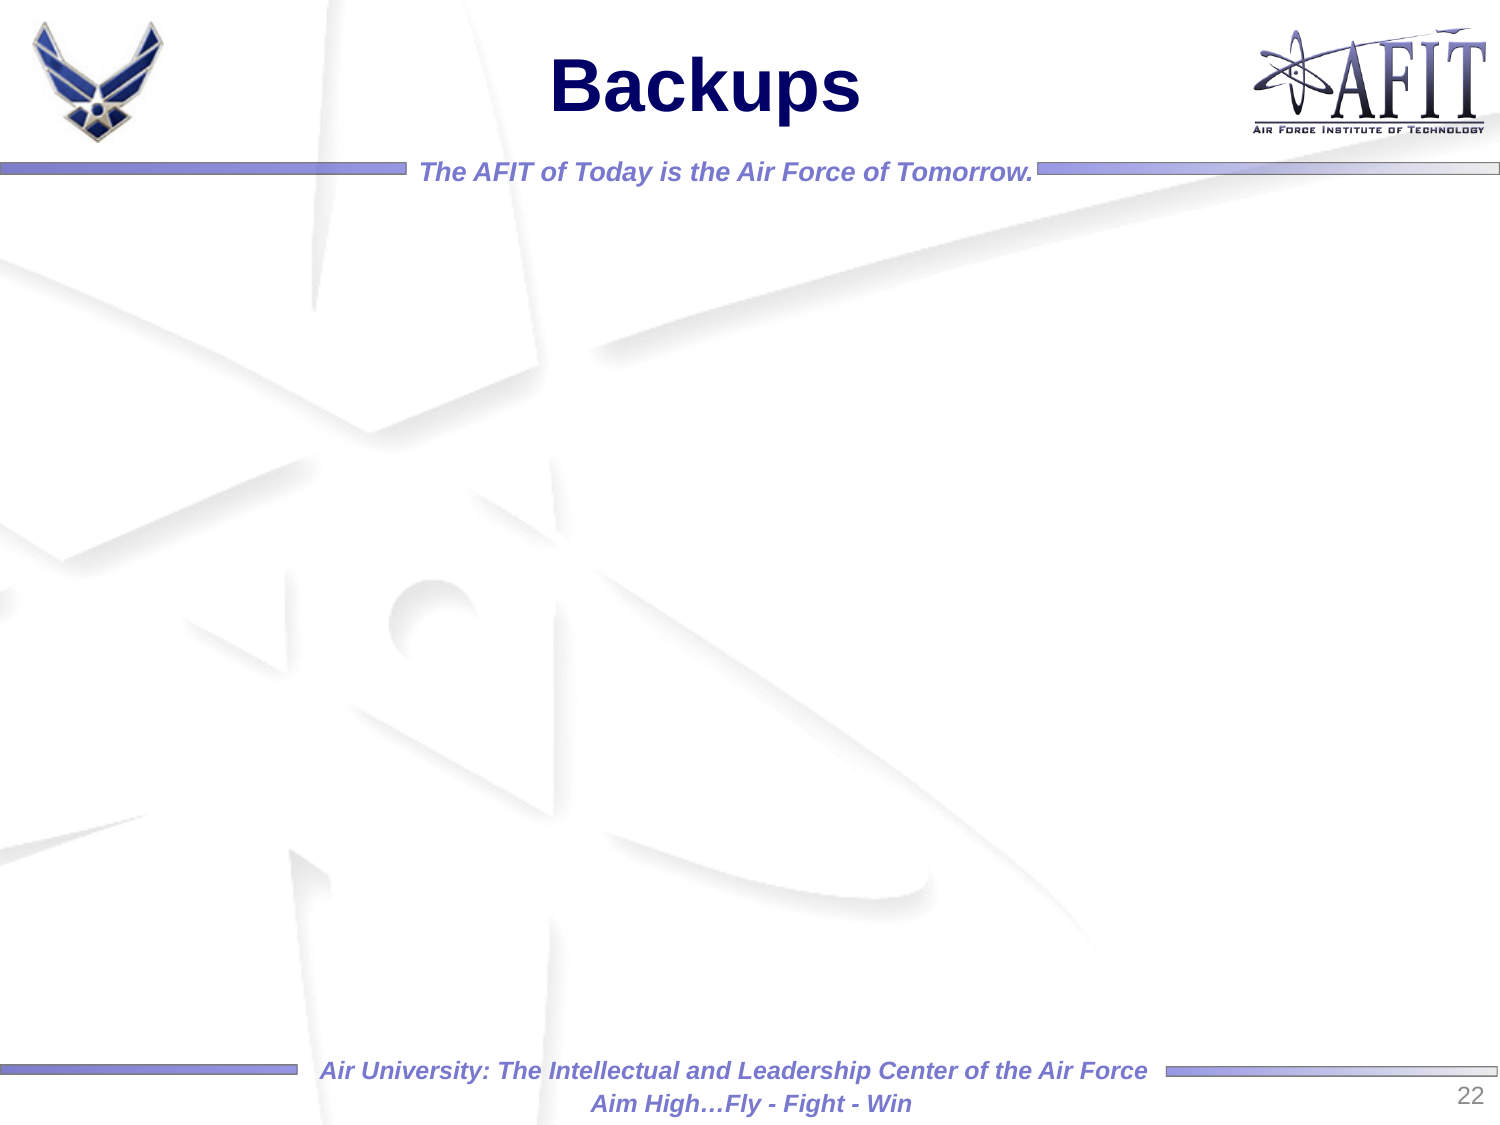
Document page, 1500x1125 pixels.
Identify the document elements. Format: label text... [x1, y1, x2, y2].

title Backups [162, 0, 1251, 163]
slide_number 22 [1149, 1065, 1500, 1125]
picture [32, 21, 162, 143]
